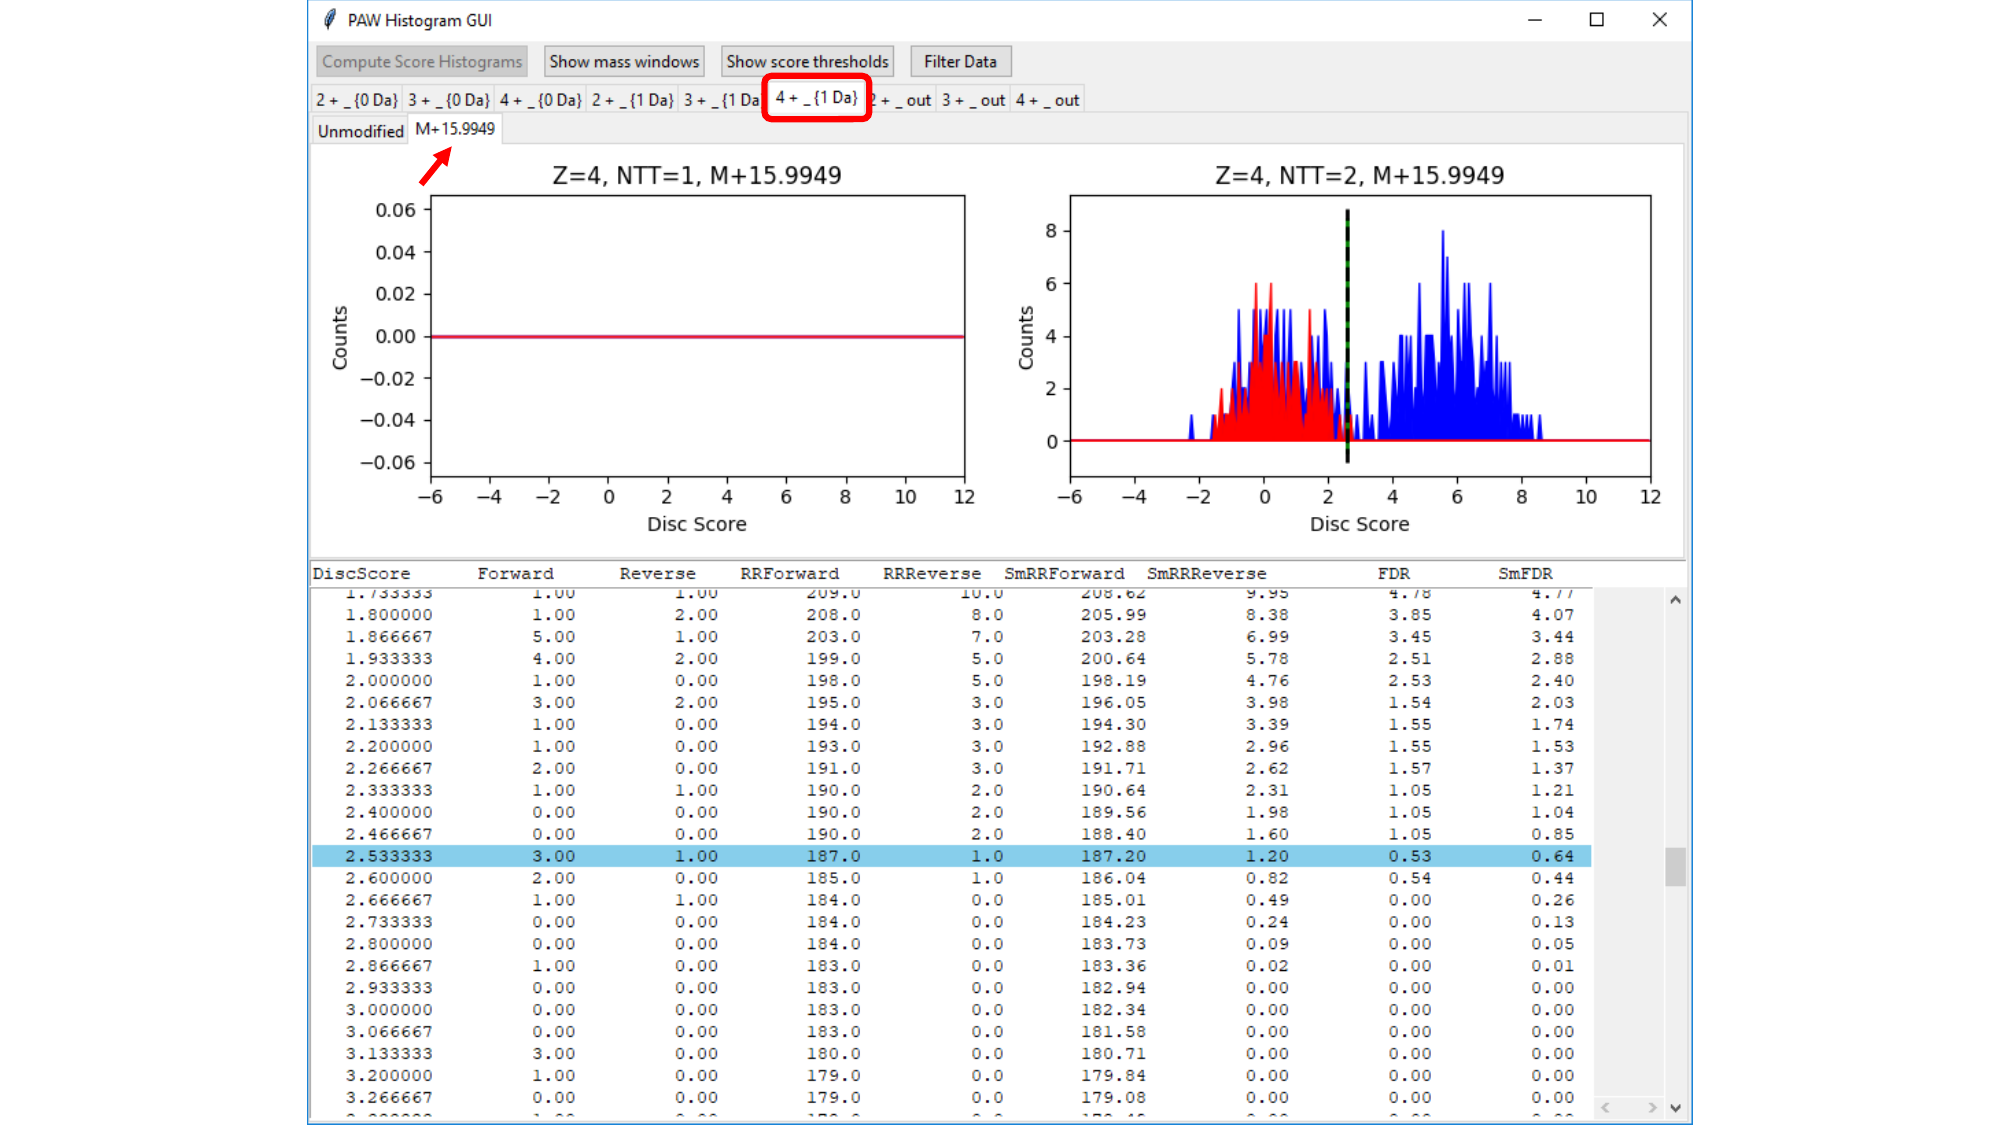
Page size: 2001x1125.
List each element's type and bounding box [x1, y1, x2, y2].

text_box [420, 146, 452, 185]
picture [307, 0, 1693, 1125]
